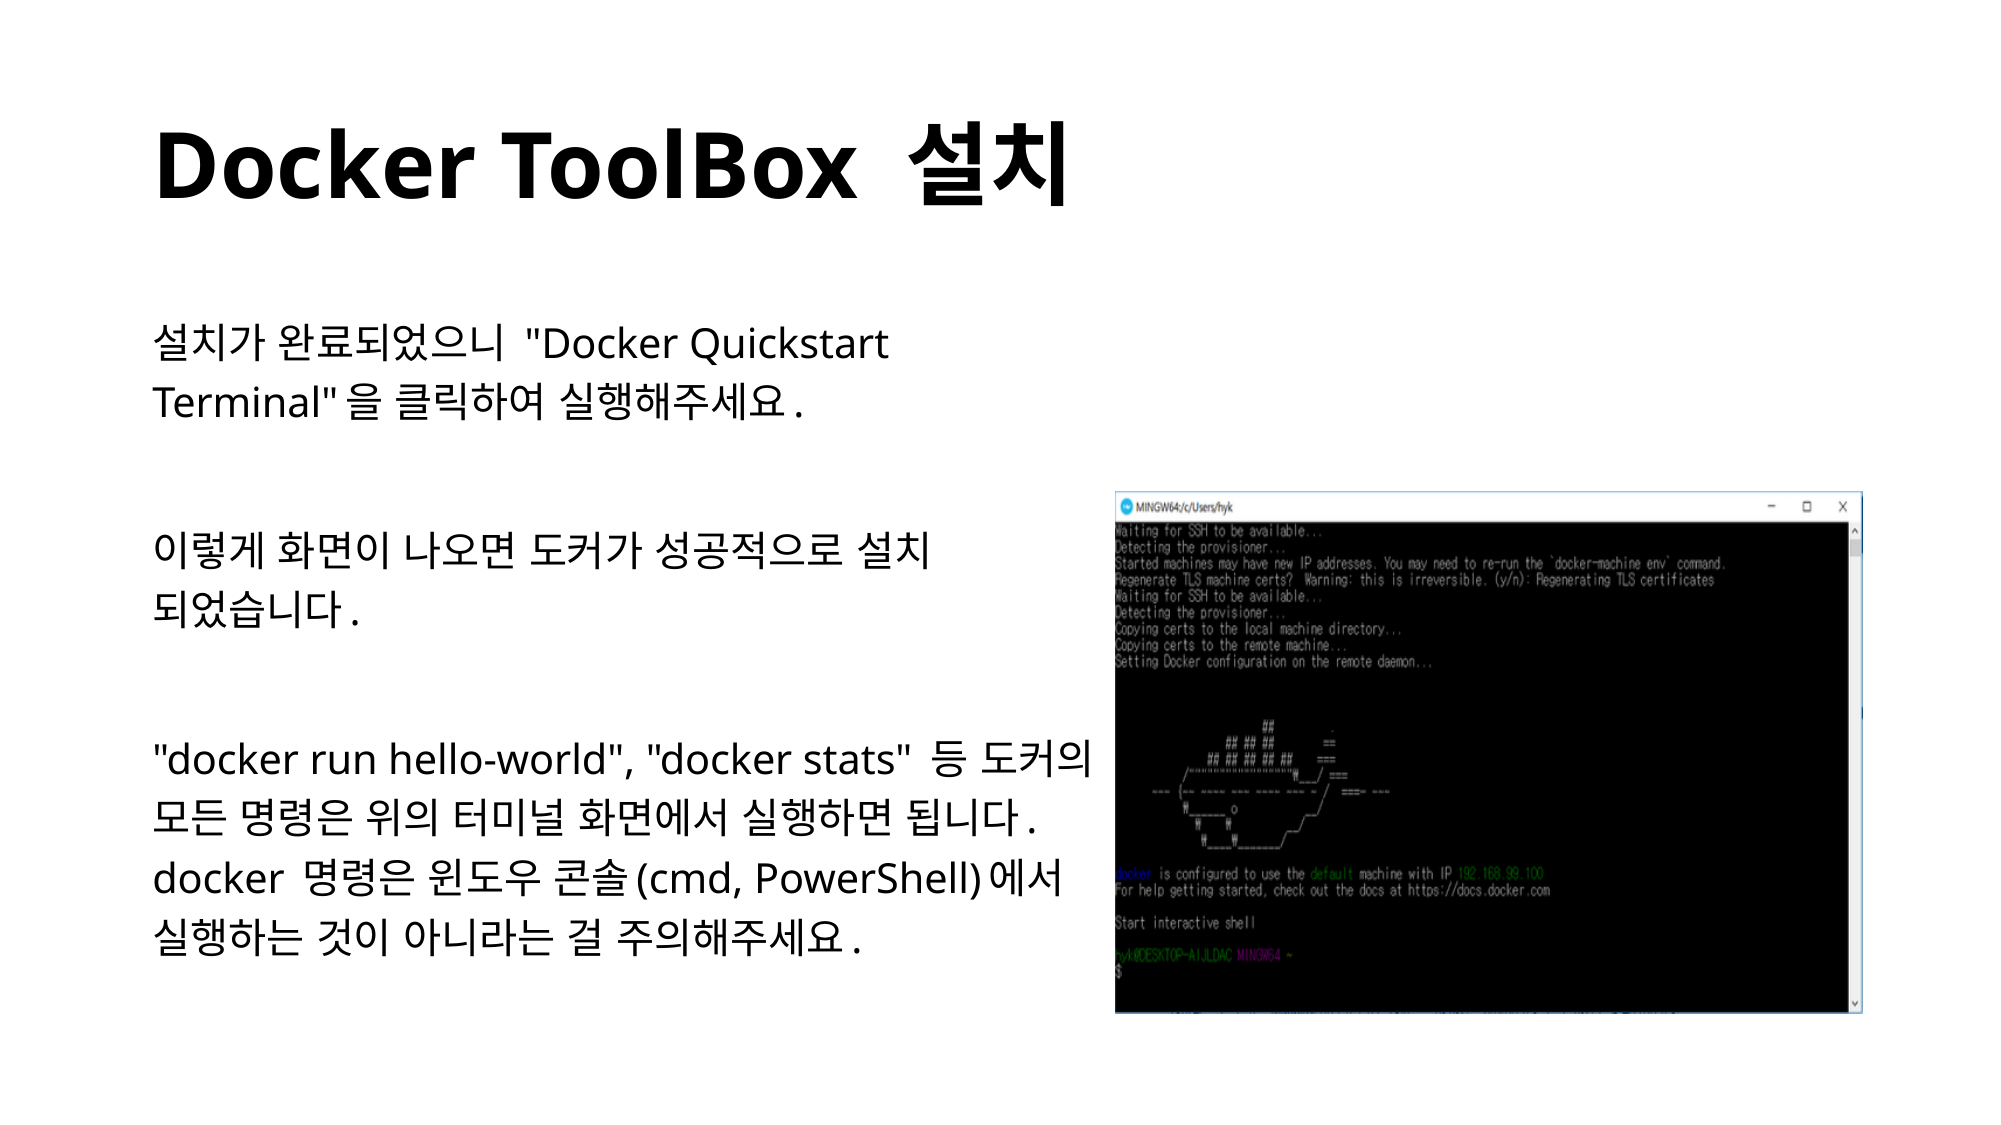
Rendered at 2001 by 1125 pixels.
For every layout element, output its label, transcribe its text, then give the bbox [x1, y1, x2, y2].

picture [1115, 491, 1863, 1014]
title Docker ToolBox 설치 [137, 59, 1863, 278]
list 설치가 완료되었으니 "Docker Quickstart Terminal"을 클릭하여 실행해주세요. 이렇게 화면이 나오면 도커가 성공적으로 설치 되었습니다. "docker run hello-world", "docker stats" 등 도커의 모든 명령은 위의 터미널 화면에서 실행하면 됩니다. docker 명령은 윈도우 콘솔(cmd, PowerShell)에서 실행하는 것이 아니라는 걸 주의해주세요. [137, 299, 1116, 1014]
